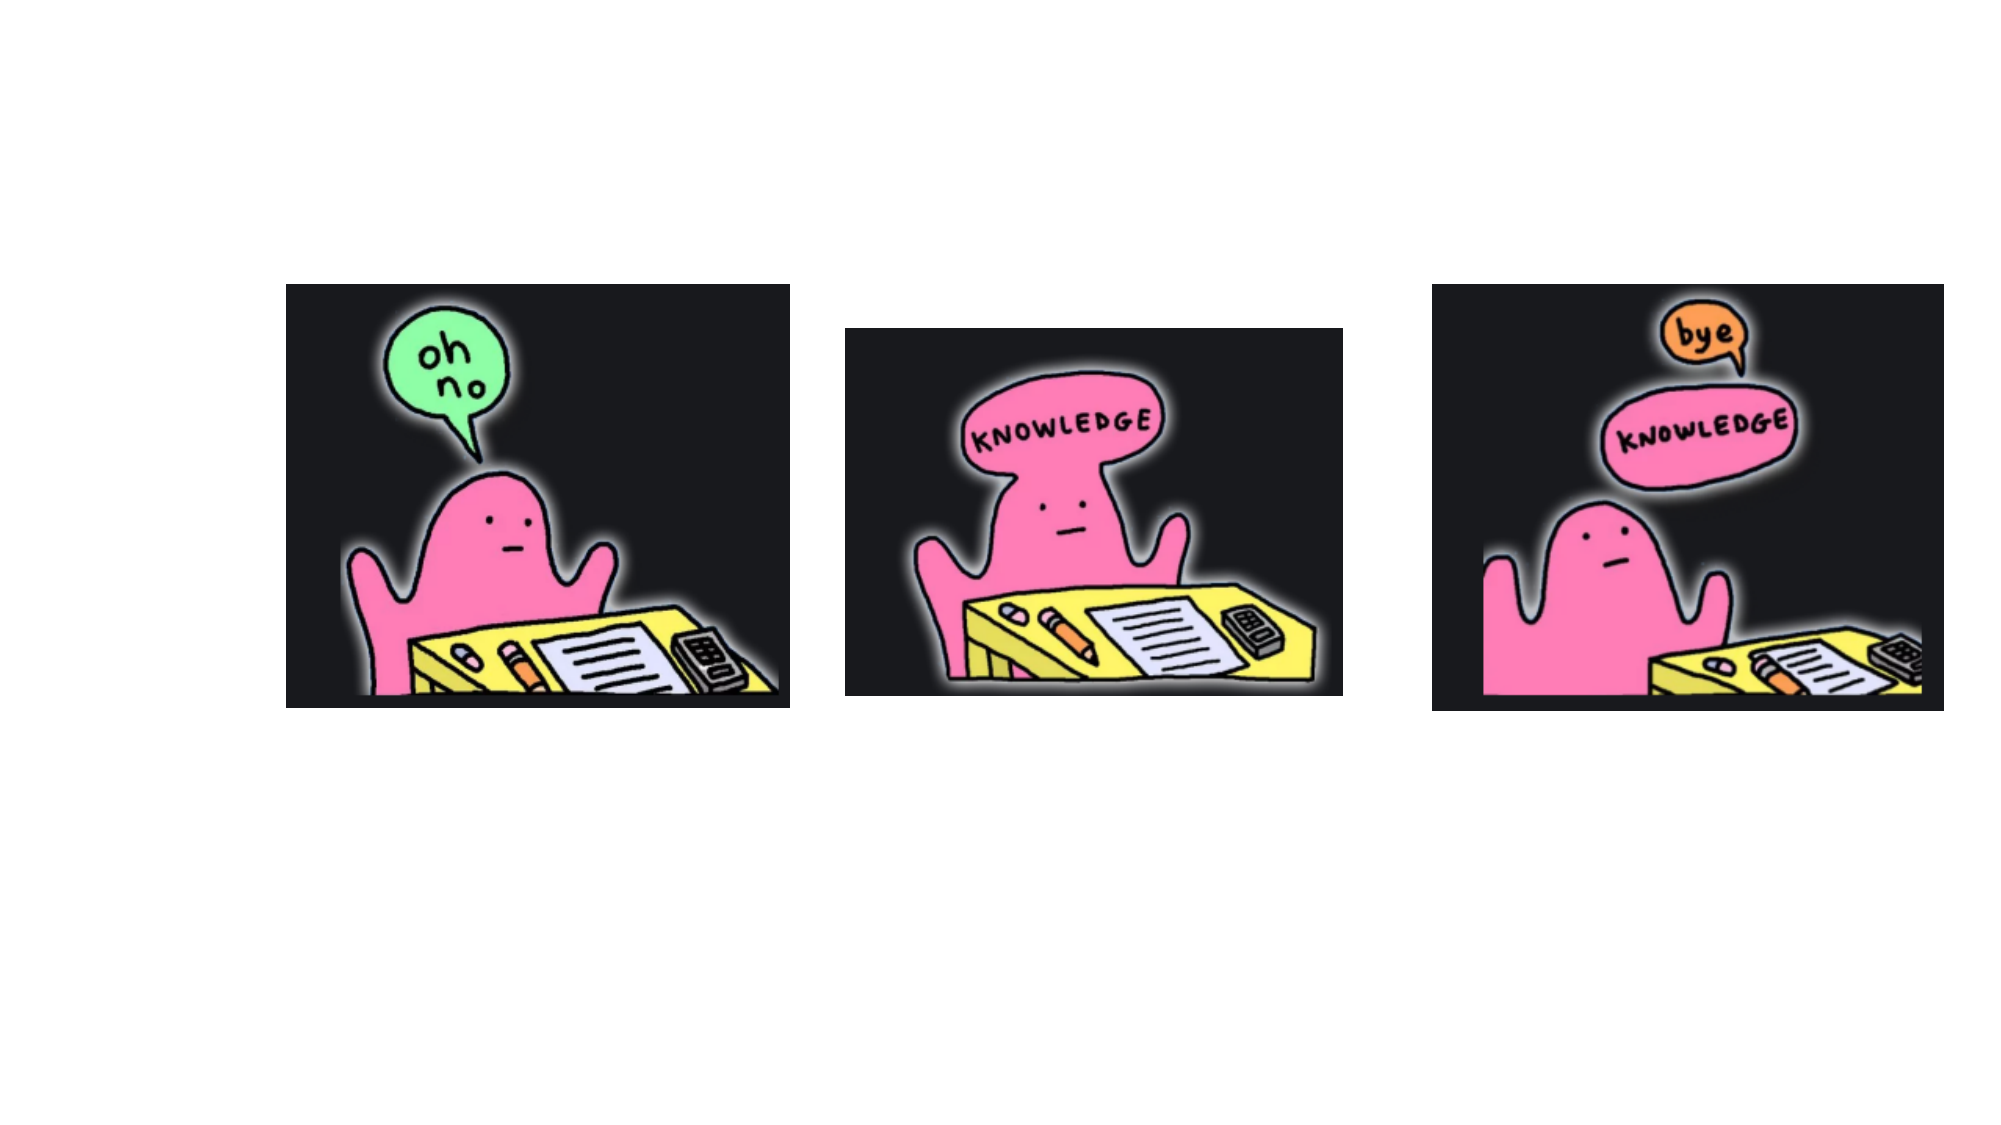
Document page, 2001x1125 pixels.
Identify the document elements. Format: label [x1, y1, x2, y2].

picture [1432, 284, 1944, 711]
picture [845, 328, 1343, 696]
picture [286, 284, 790, 708]
